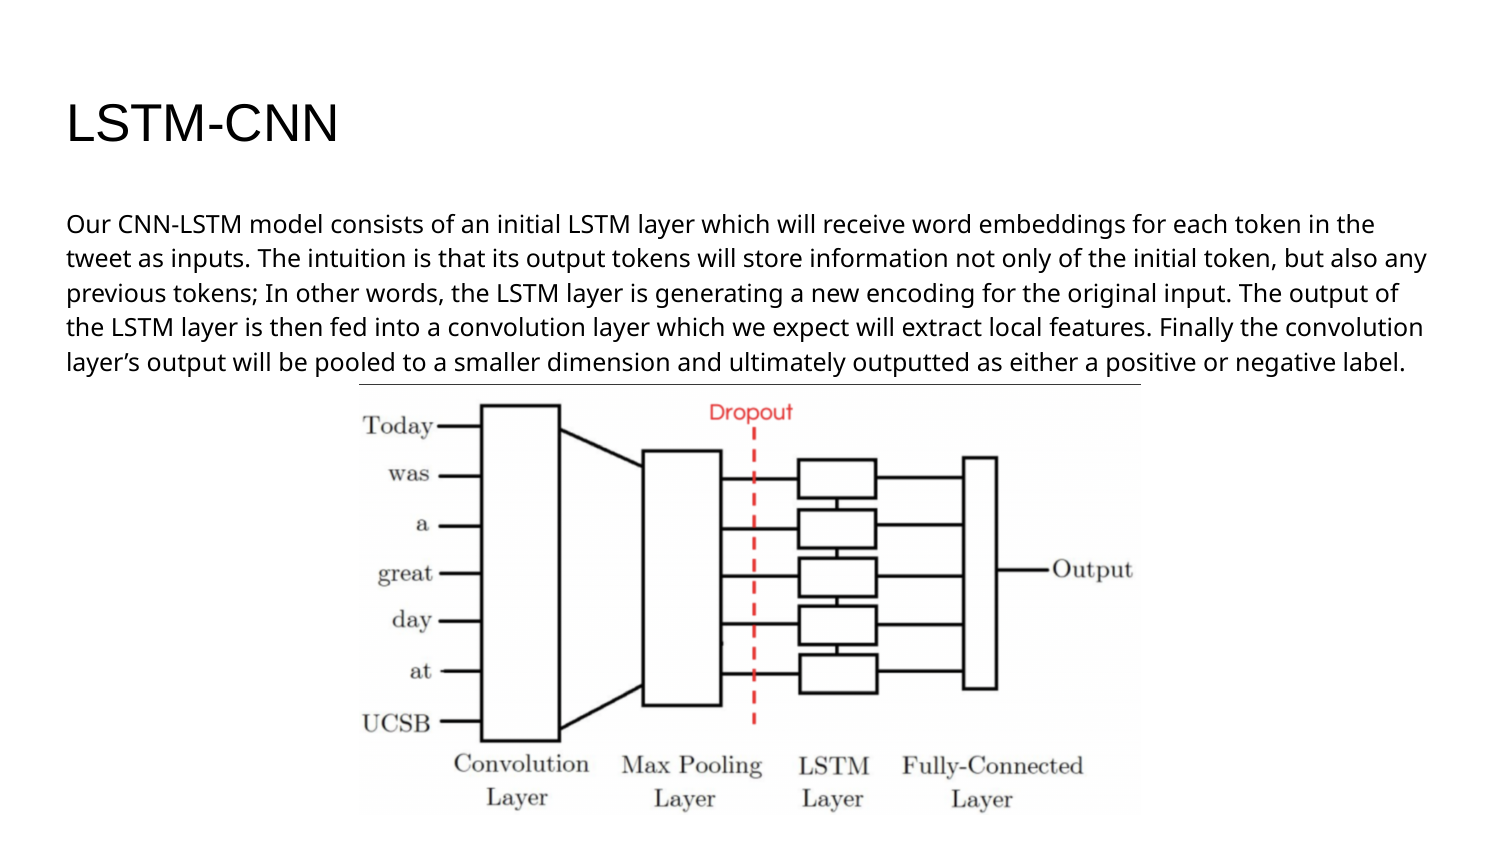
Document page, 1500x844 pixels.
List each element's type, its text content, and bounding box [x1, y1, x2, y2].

picture [359, 384, 1141, 815]
title LSTM-CNN [51, 72, 1449, 167]
list Our CNN-LSTM model consists of an initial LSTM layer which will receive word embeddings for each token in the tweet as inputs. The intuition is that its output tokens will store information not only of the initial token, but also any previous tokens; In other words, the LSTM layer is generating a new encoding for the original input. The output of the LSTM layer is then fed into a convolution layer which we expect will extract local features. Finally the convolution layer’s output will be pooled to a smaller dimension and ultimately outputted as either a positive or negative label. [51, 189, 1449, 750]
